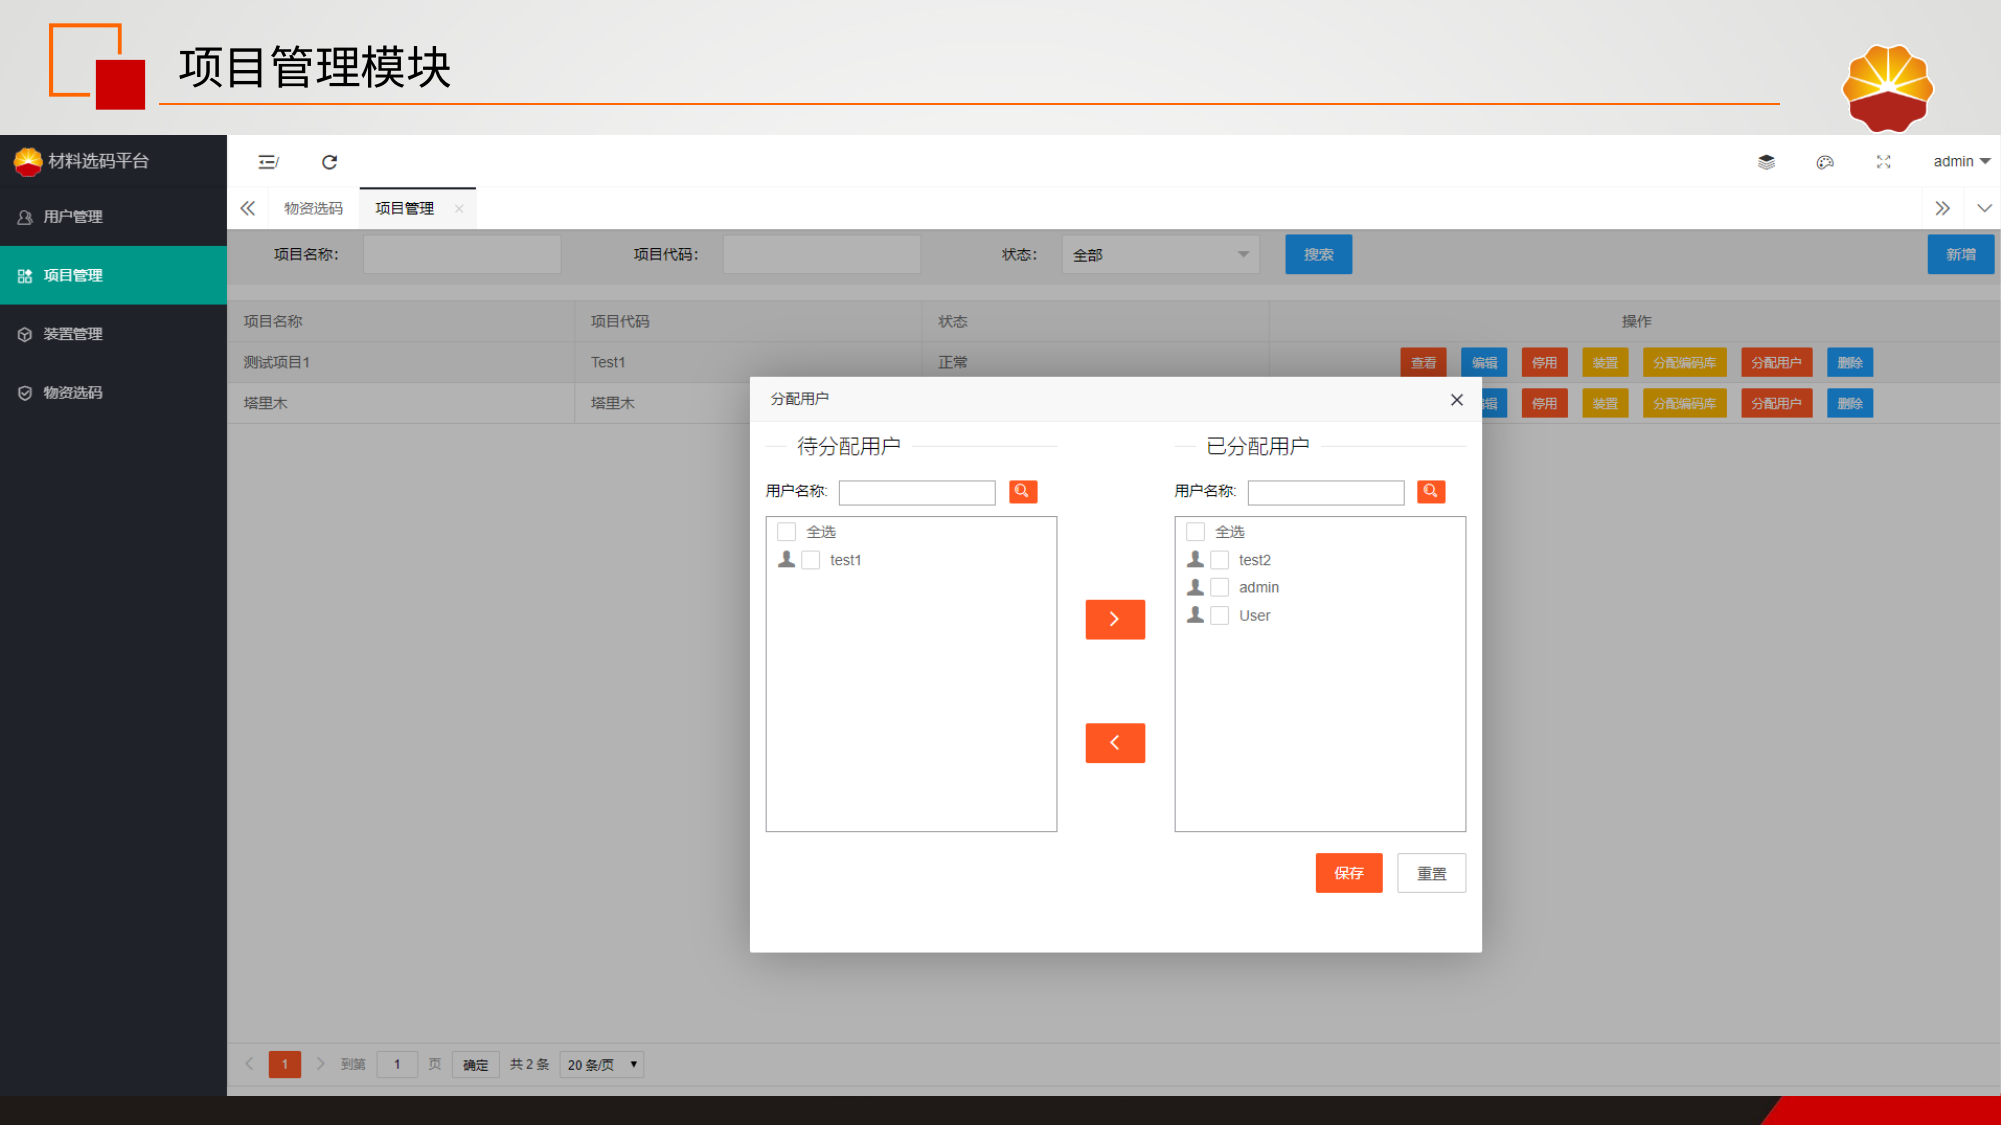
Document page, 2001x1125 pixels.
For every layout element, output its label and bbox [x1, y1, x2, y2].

picture [0, 0, 2001, 1125]
text_box [48, 23, 1780, 110]
